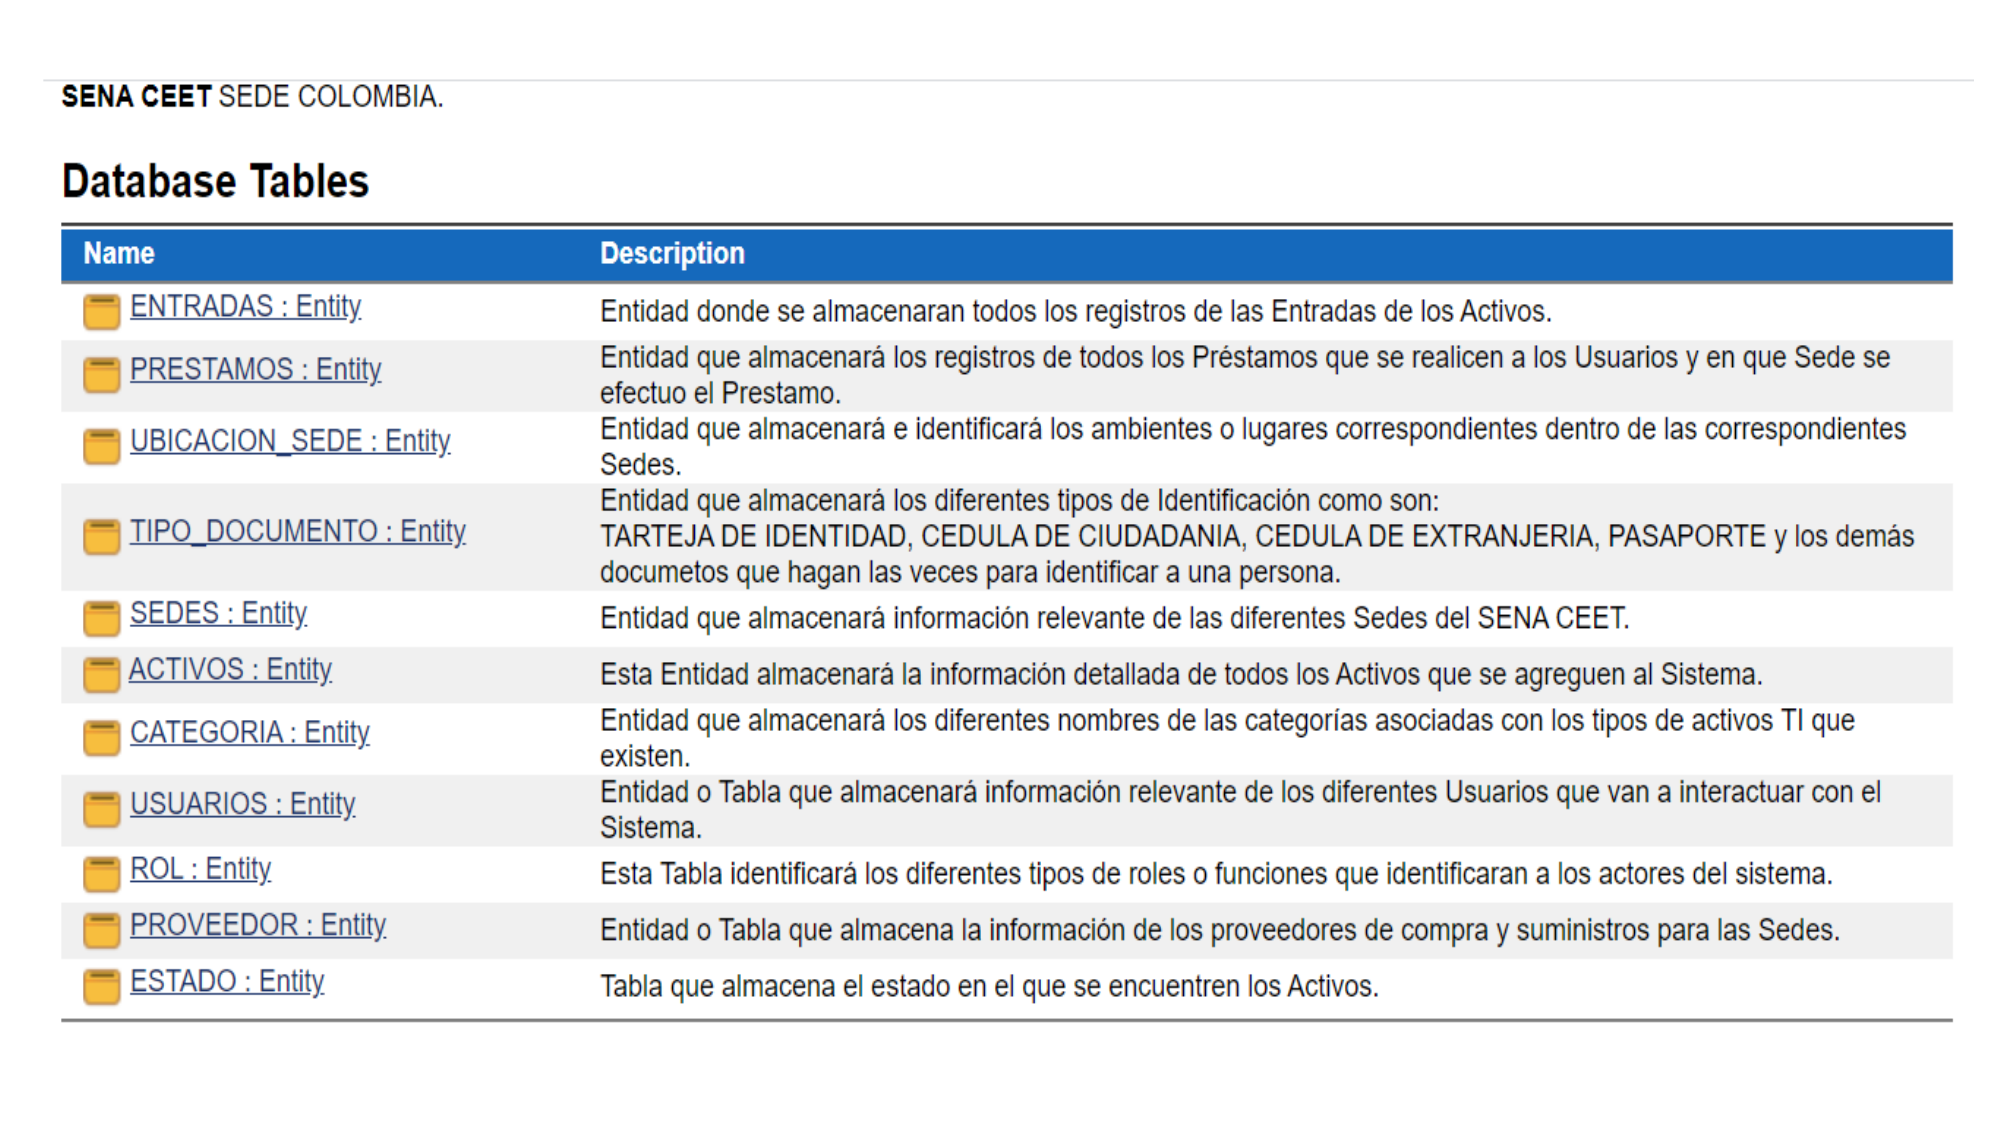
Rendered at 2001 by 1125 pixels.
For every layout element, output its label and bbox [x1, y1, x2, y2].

picture [43, 75, 1974, 1040]
